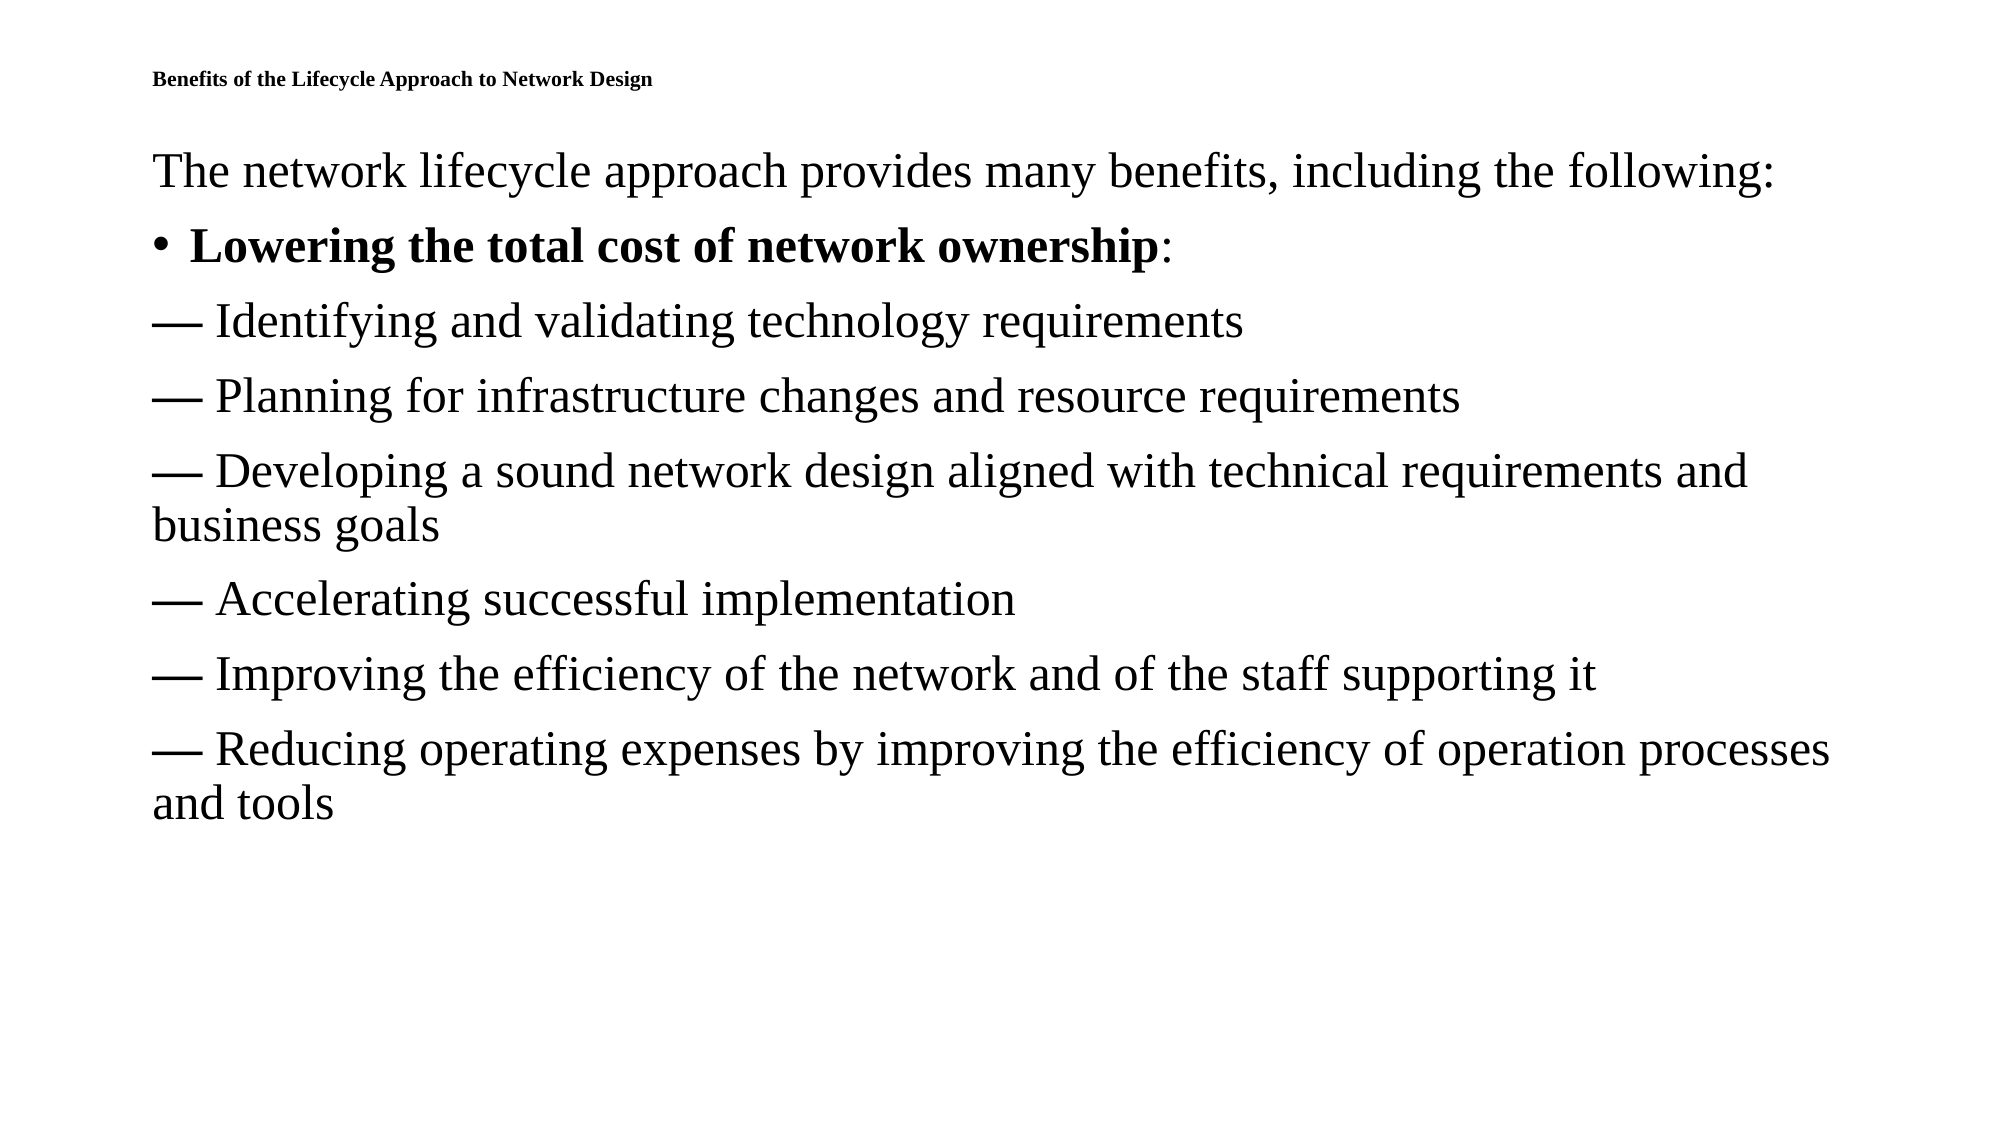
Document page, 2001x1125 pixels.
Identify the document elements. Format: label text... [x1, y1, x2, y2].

list The network lifecycle approach provides many benefits, including the following: Lowering the total cost of network ownership: — Identifying and validating technology requirements — Planning for infrastructure changes and resource requirements — Developing a sound network design aligned with technical requirements and business goals — Accelerating successful implementation — Improving the efficiency of the network and of the staff supporting it — Reducing operating expenses by improving the efficiency of operation processes and tools [137, 137, 1863, 1079]
title Benefits of the Lifecycle Approach to Network Design [137, 59, 1863, 137]
